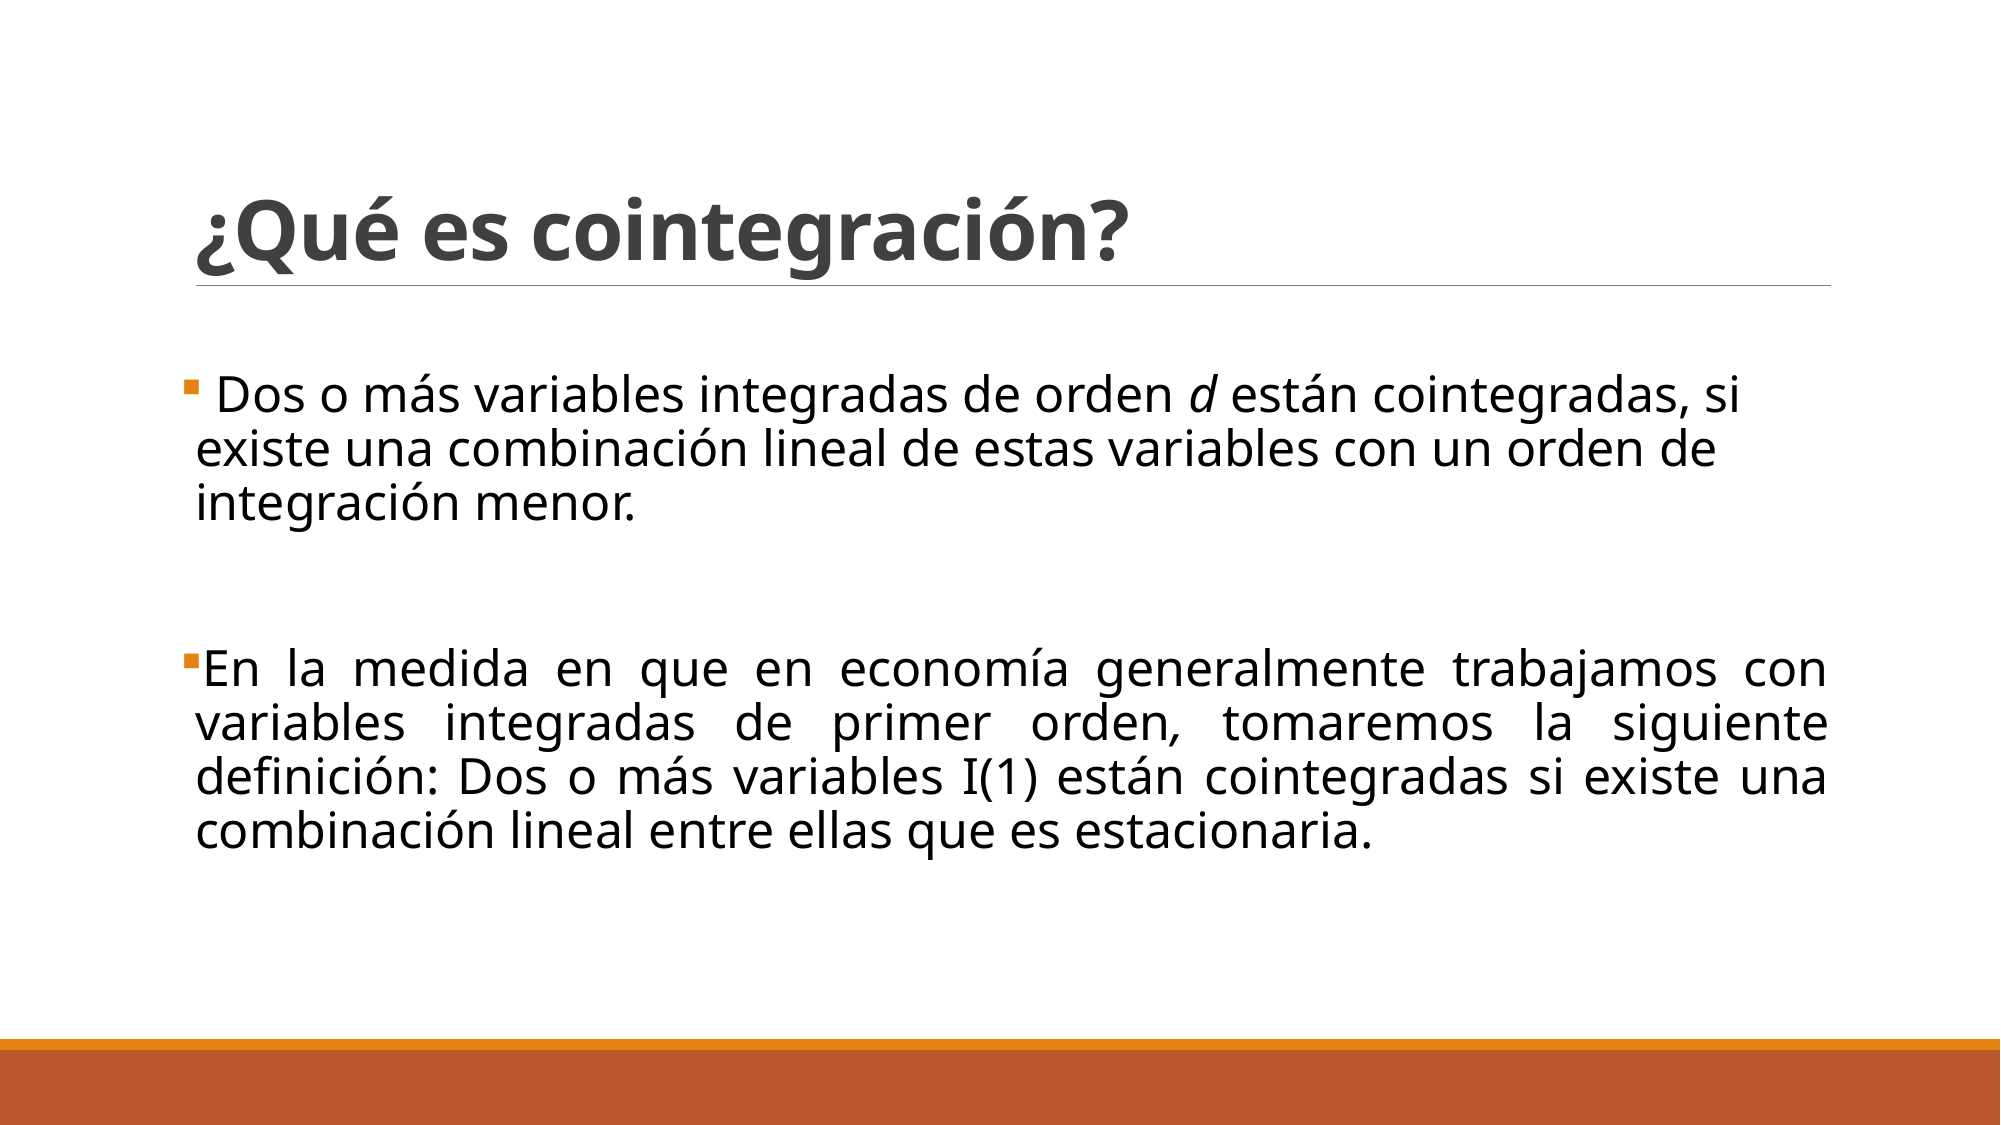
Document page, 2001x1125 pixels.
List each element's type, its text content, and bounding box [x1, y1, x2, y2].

list Dos o más variables integradas de orden d están cointegradas, si existe una combinación lineal de estas variables con un orden de integración menor. En la medida en que en economía generalmente trabajamos con variables integradas de primer orden, tomaremos la siguiente definición: Dos o más variables I(1) están cointegradas si existe una combinación lineal entre ellas que es estacionaria. [180, 361, 1830, 1022]
title ¿Qué es cointegración? [180, 47, 1830, 285]
